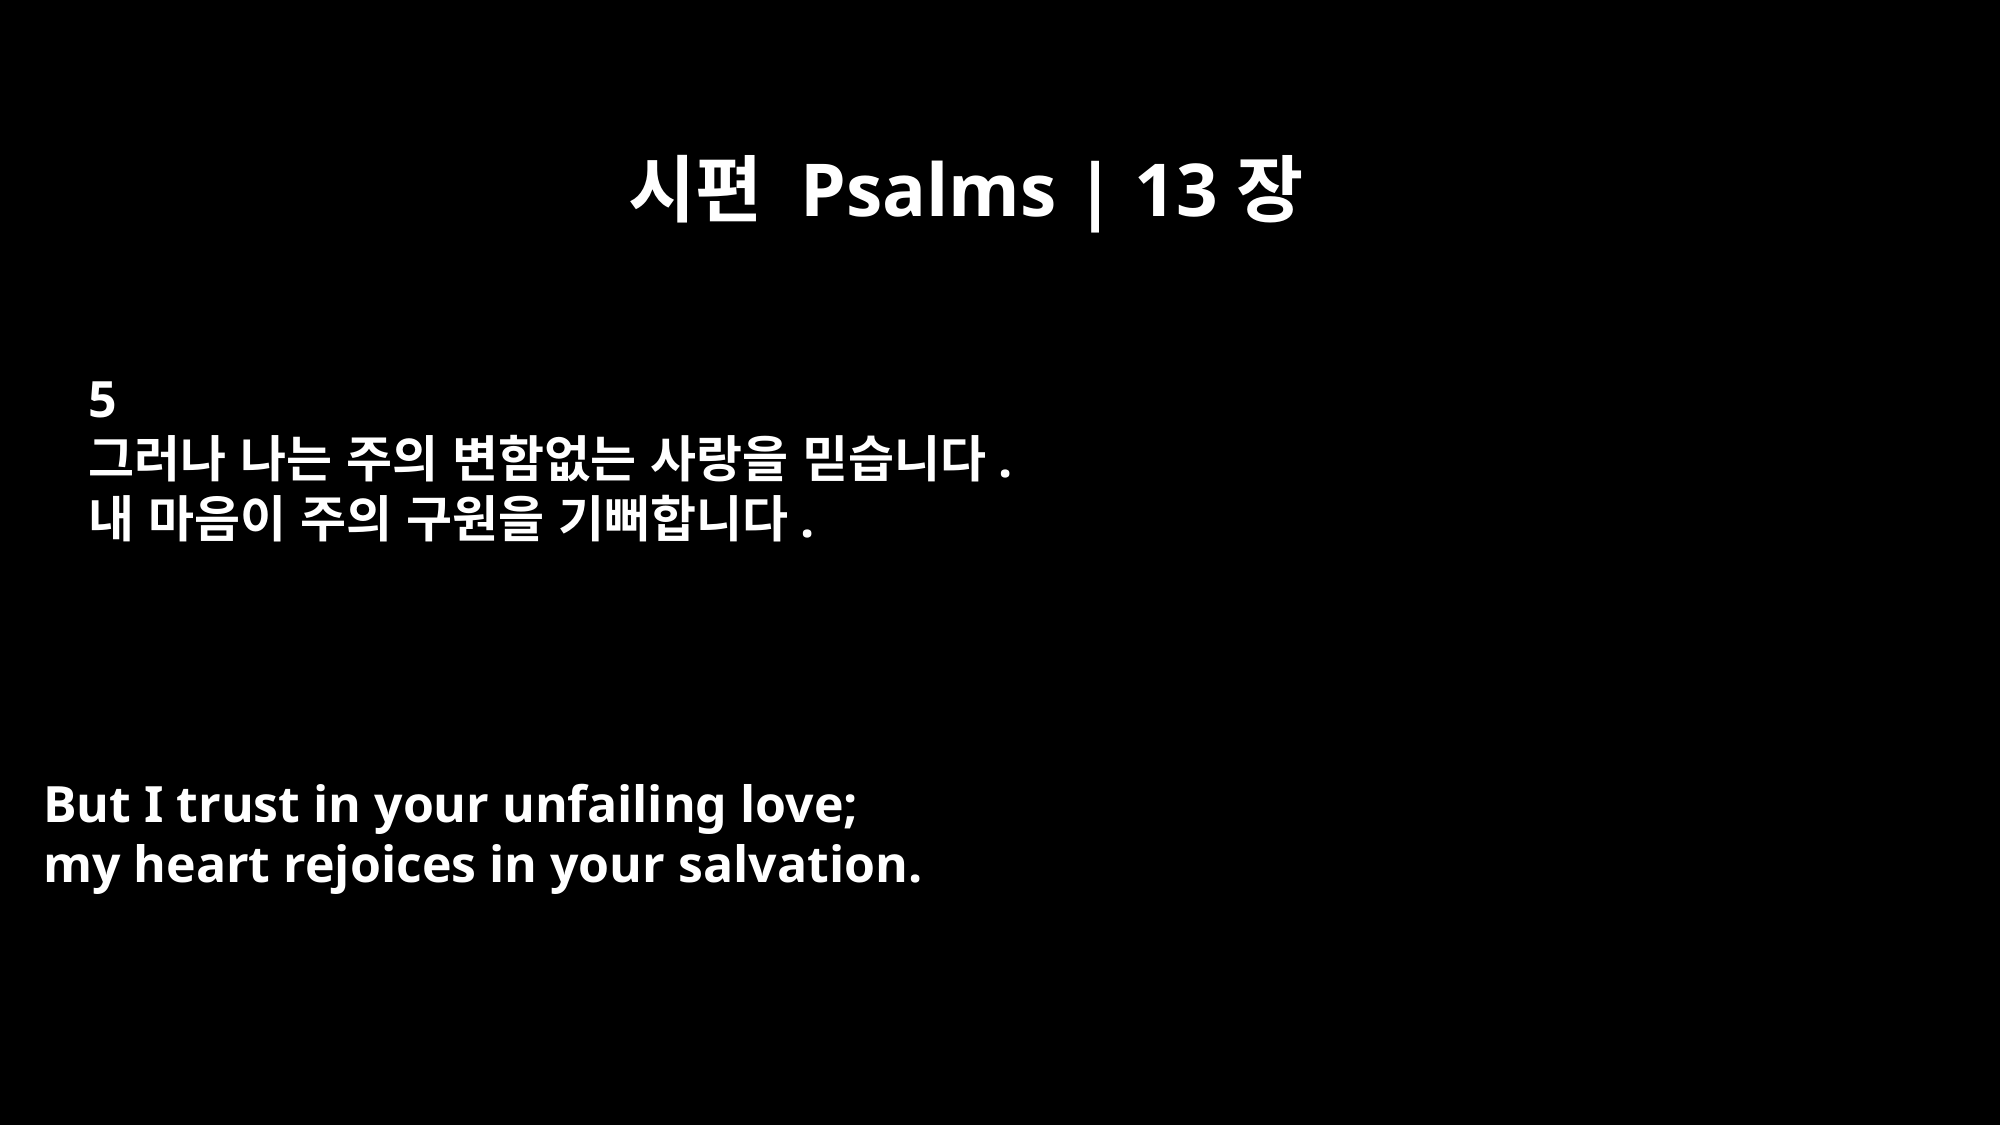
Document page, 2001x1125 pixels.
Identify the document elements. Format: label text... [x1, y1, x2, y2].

text_box But I trust in your unfailing love; my heart rejoices in your salvation. [28, 764, 938, 900]
text_box 시편 Psalms | 13장 [613, 136, 1319, 239]
text_box 5 그러나 나는 주의 변함없는 사랑을 믿습니다. 내 마음이 주의 구원을 기뻐합니다. [73, 359, 1041, 555]
